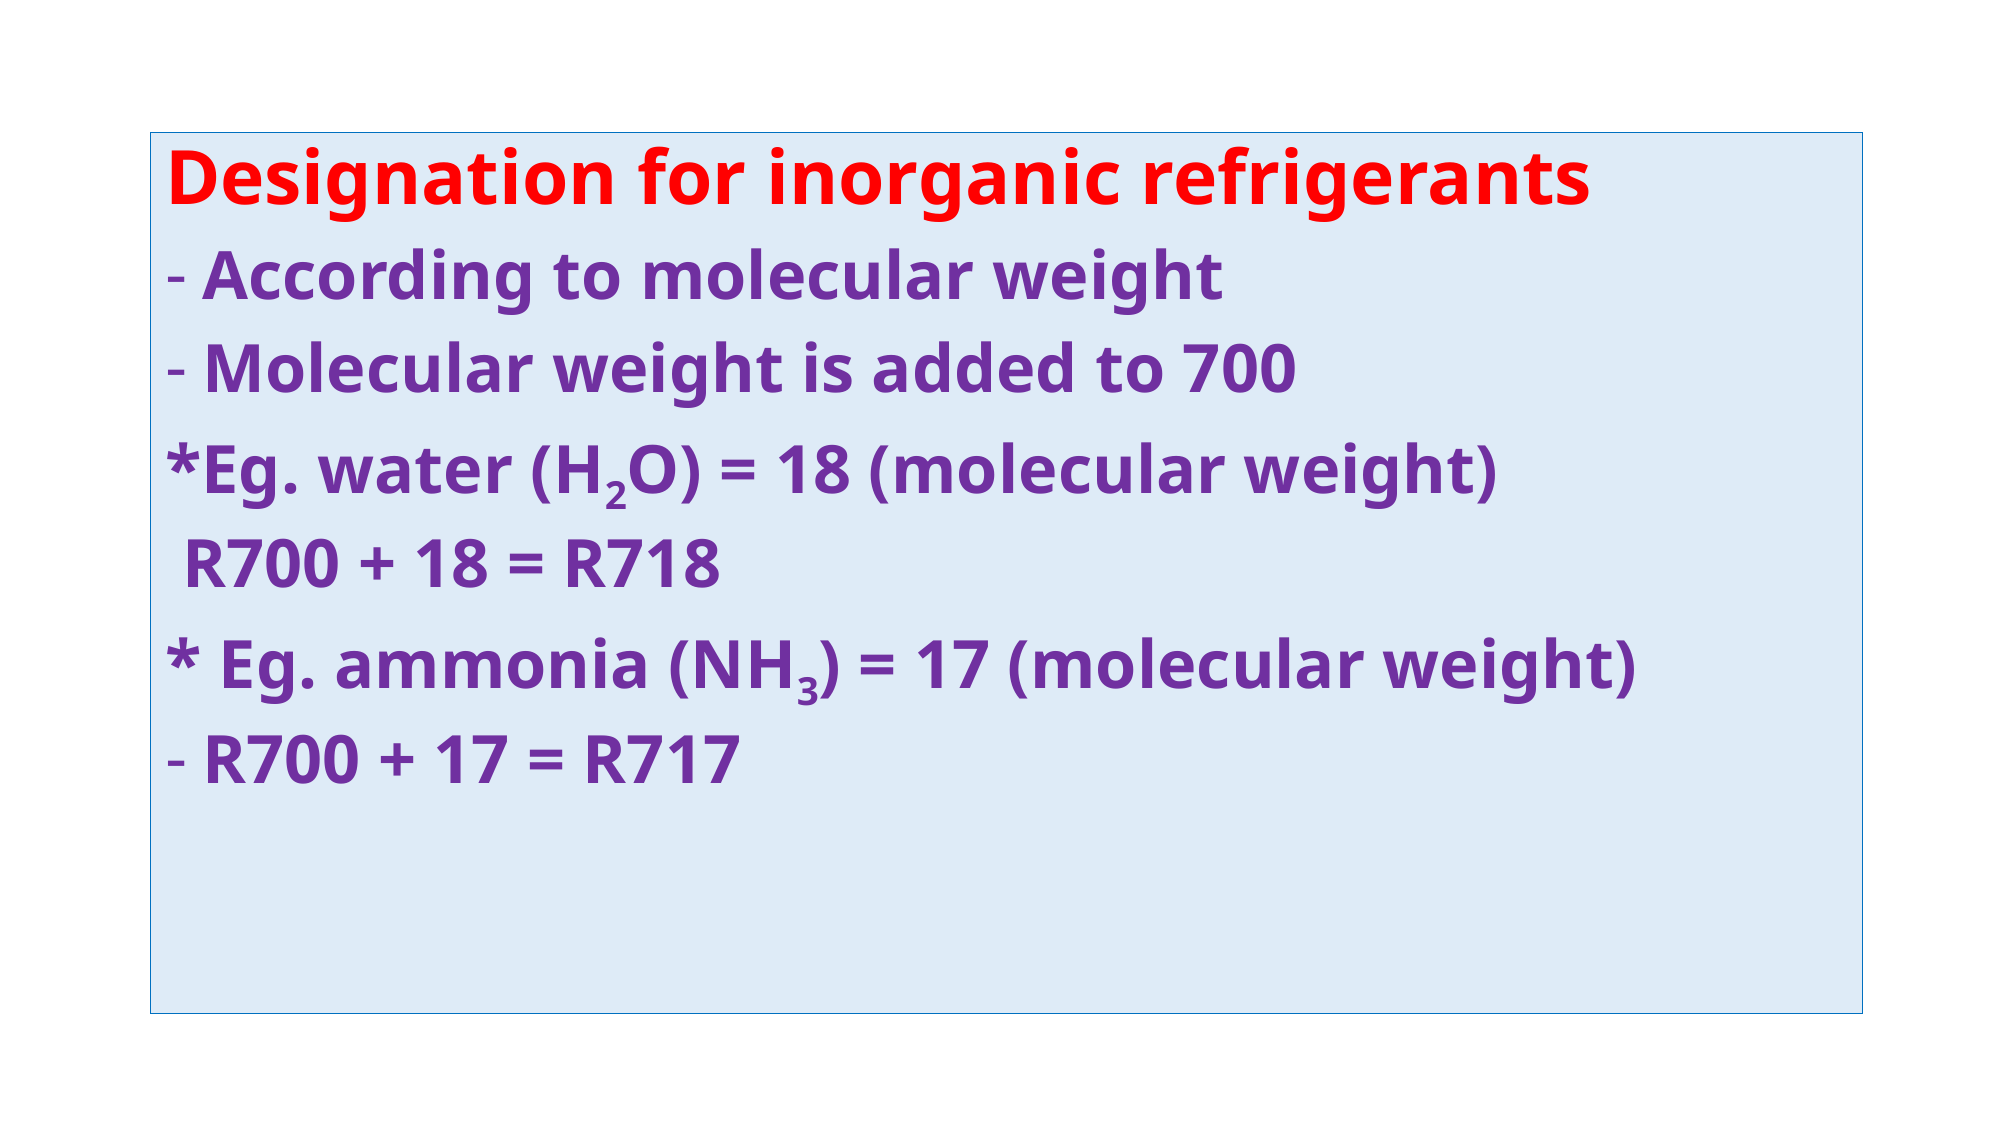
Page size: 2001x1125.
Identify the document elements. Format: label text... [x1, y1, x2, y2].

list Designation for inorganic refrigerants According to molecular weight Molecular weight is added to 700 *Eg. water (H2O) = 18 (molecular weight) R700 + 18 = R718 * Eg. ammonia (NH3) = 17 (molecular weight) R700 + 17 = R717 [150, 132, 1863, 1014]
